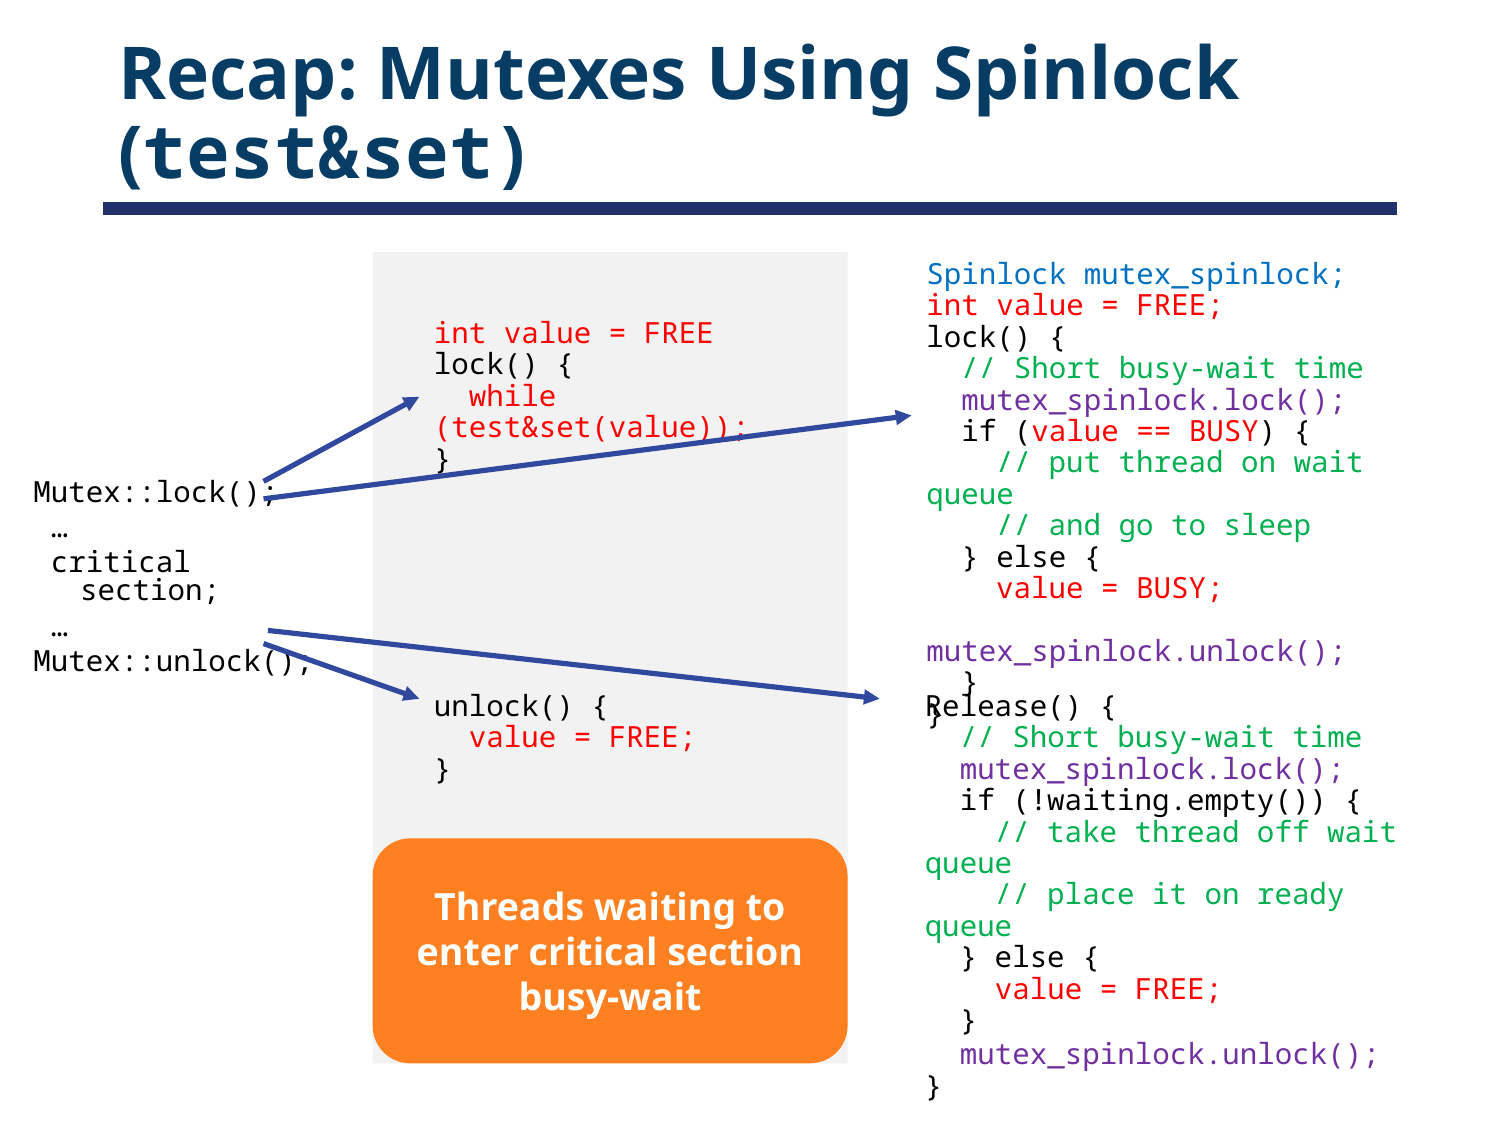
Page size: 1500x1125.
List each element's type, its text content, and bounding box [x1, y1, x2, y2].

title Recap: Mutexes Using Spinlock (test&set) [103, 34, 1397, 197]
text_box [263, 252, 1458, 1053]
text_box Mutex::lock(); … critical section; … Mutex::unlock(); [18, 472, 263, 740]
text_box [263, 1053, 848, 1064]
